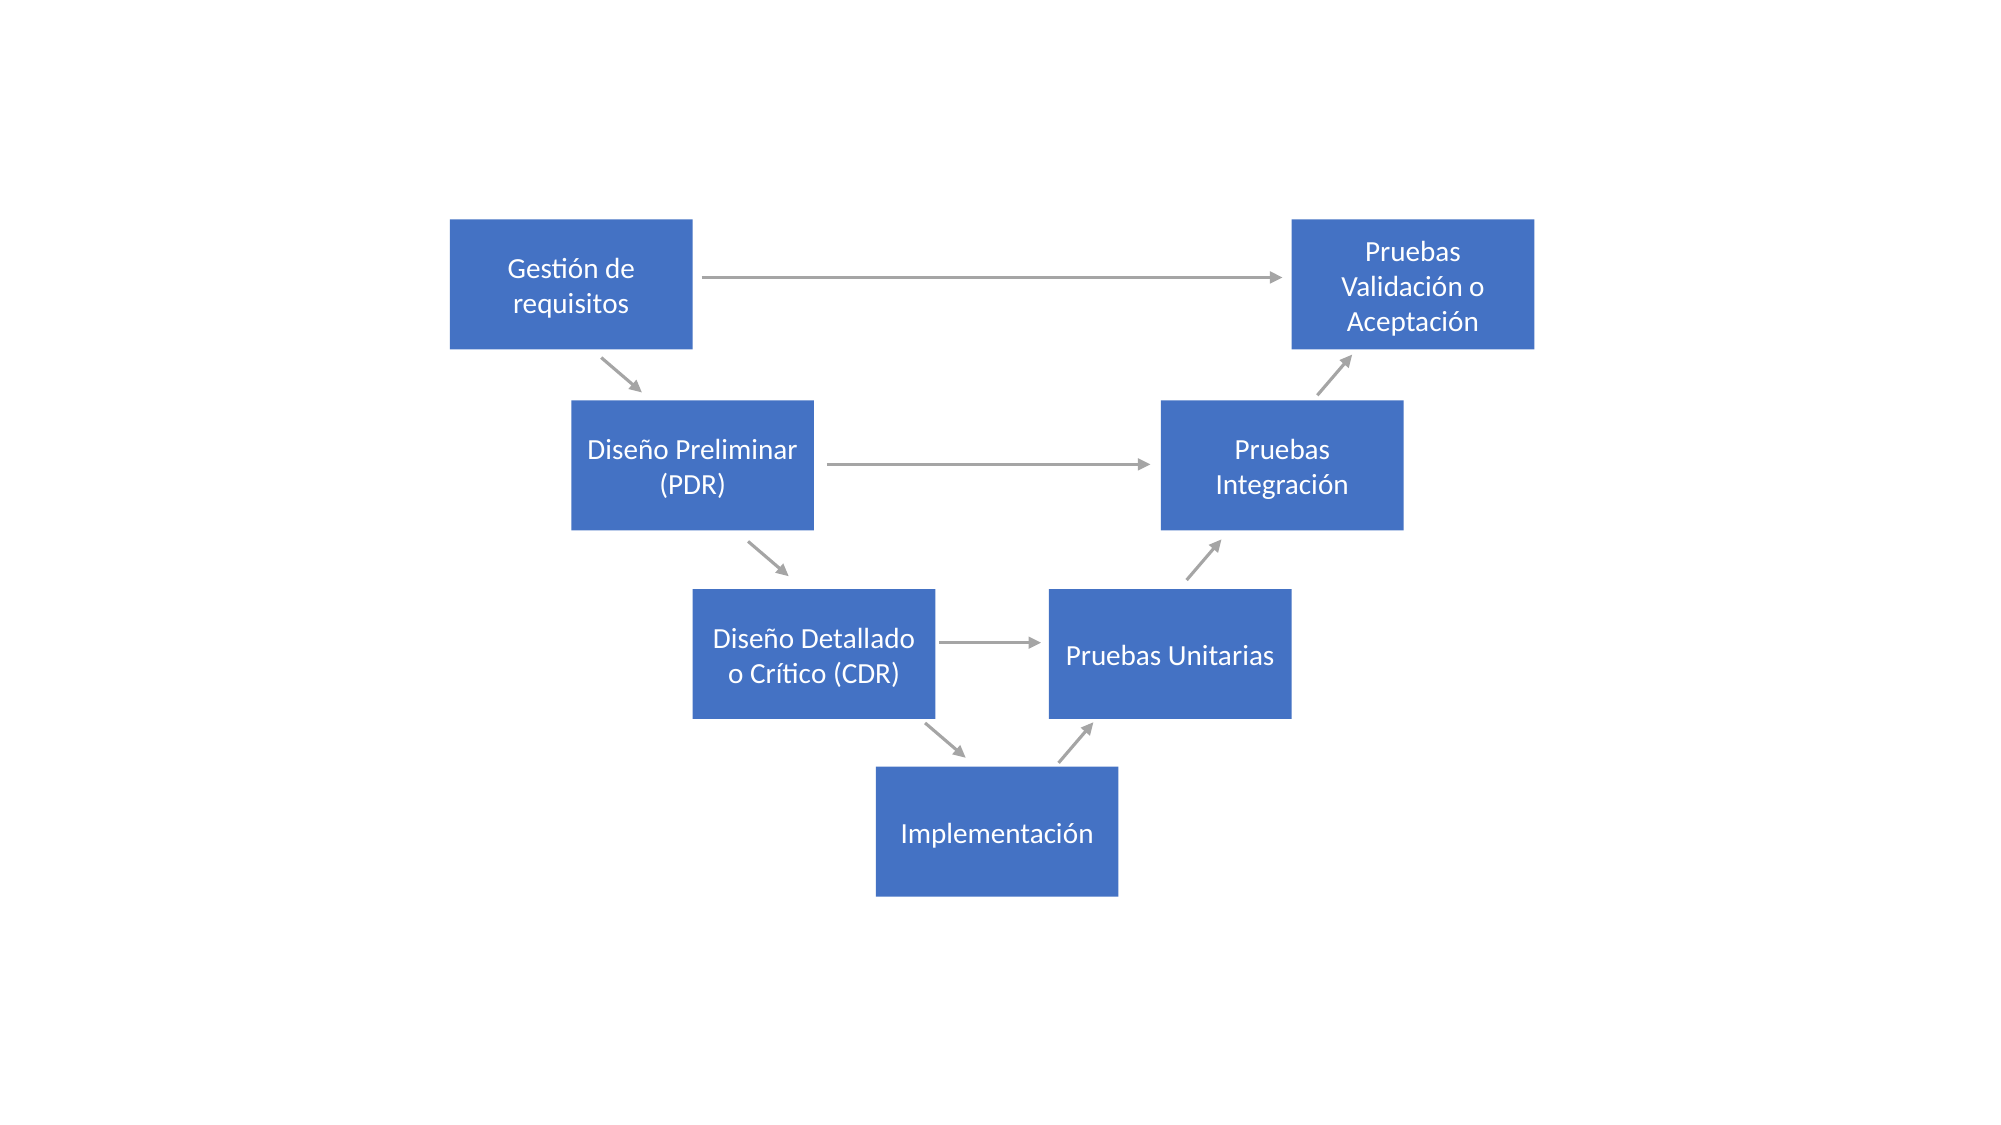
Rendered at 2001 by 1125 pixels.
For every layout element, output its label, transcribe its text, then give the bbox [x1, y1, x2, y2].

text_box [1183, 542, 1225, 578]
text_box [925, 722, 966, 758]
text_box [1314, 357, 1356, 393]
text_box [748, 541, 789, 577]
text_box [601, 357, 642, 393]
text_box Diseño Preliminar (PDR) [570, 399, 815, 531]
text_box Pruebas Validación o Aceptación [1291, 218, 1535, 350]
text_box Pruebas Integración [1160, 399, 1405, 531]
text_box Pruebas Unitarias [1048, 588, 1293, 720]
text_box Gestión de requisitos [449, 218, 694, 350]
text_box Implementación [875, 766, 1119, 898]
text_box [1055, 725, 1097, 760]
text_box Diseño Detallado o Crítico (CDR) [692, 588, 936, 720]
